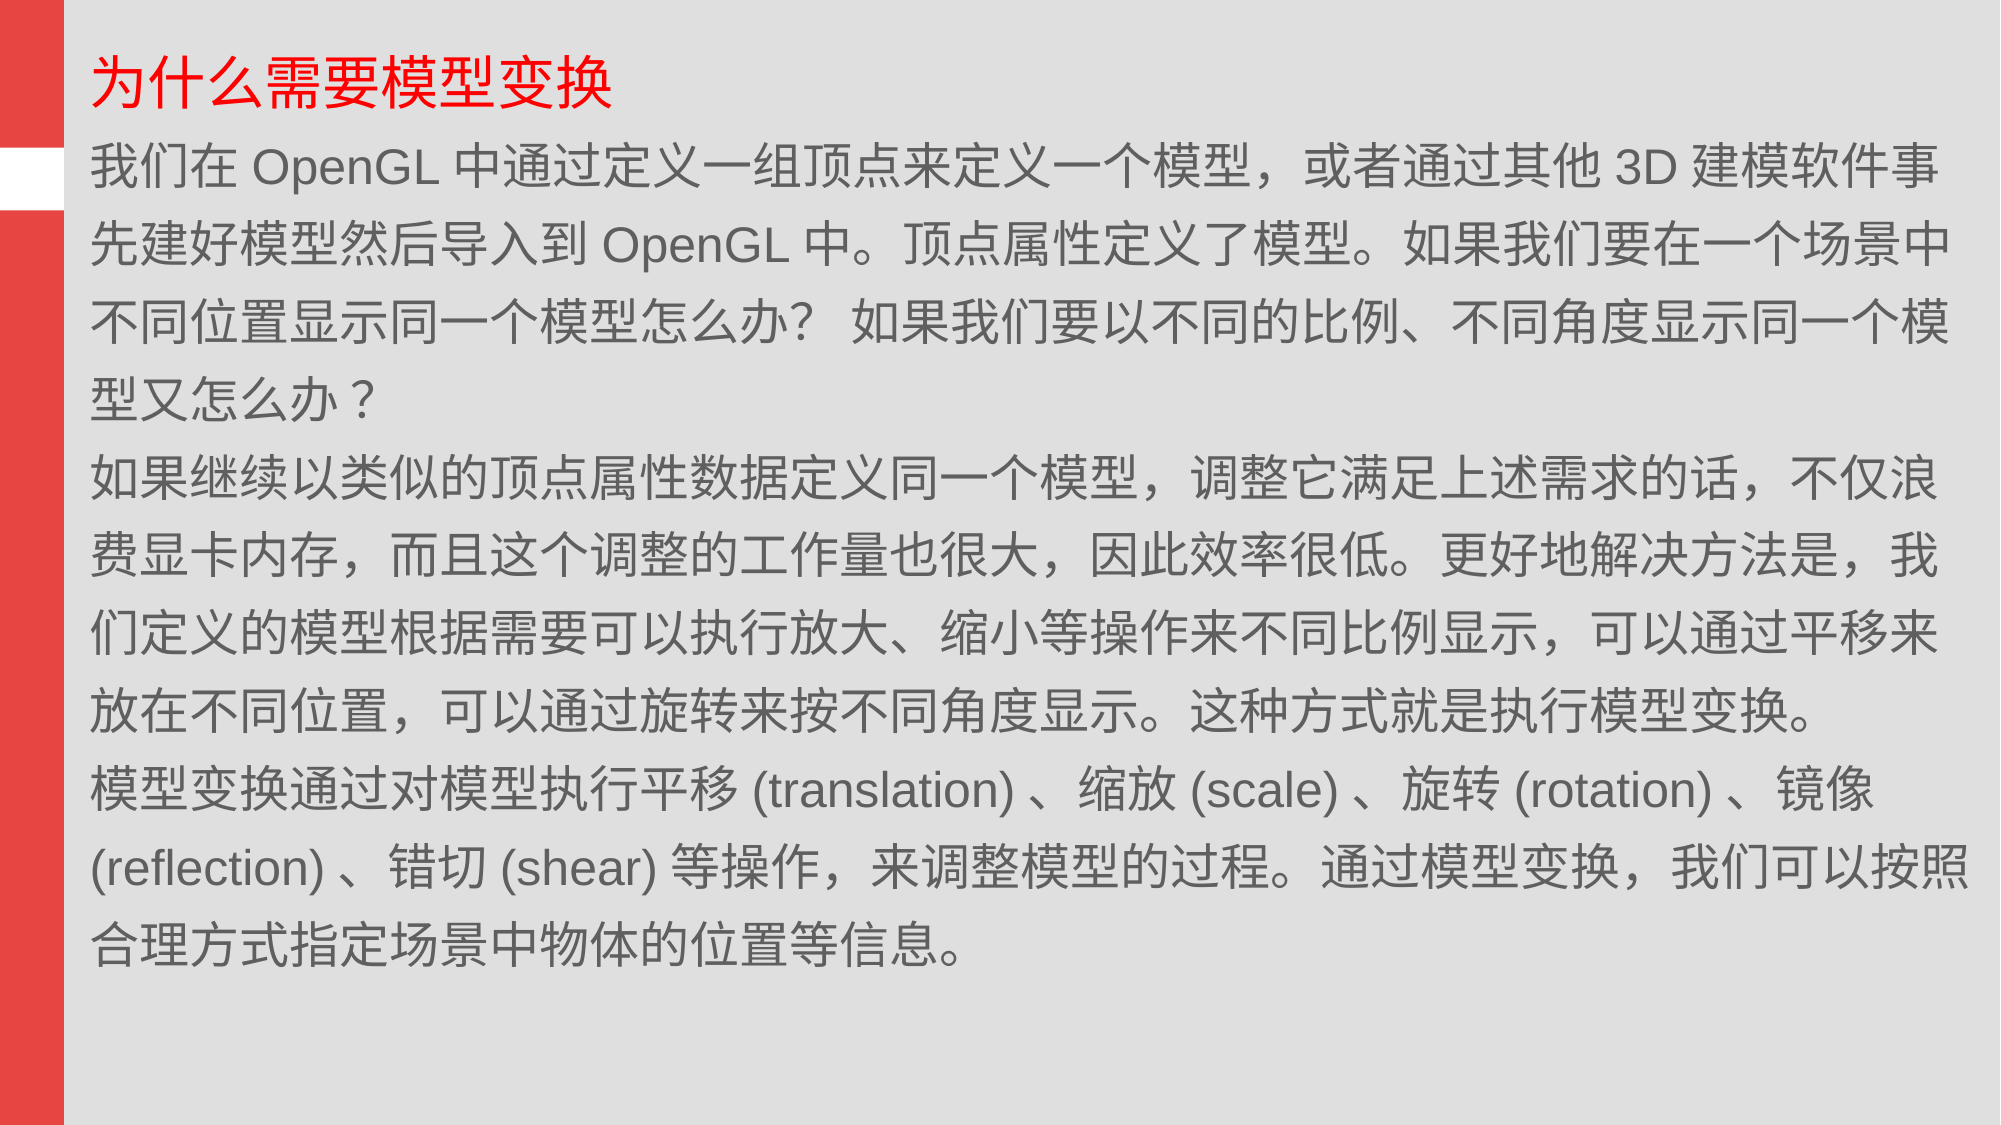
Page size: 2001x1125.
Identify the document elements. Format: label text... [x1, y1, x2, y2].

text_box 为什么需要模型变换 我们在OpenGL中通过定义一组顶点来定义一个模型，或者通过其他3D建模软件事先建好模型然后导入到OpenGL中。顶点属性定义了模型。如果我们要在一个场景中不同位置显示同一个模型怎么办？ 如果我们要以不同的比例、不同角度显示同一个模型又怎么办 ？ 如果继续以类似的顶点属性数据定义同一个模型，调整它满足上述需求的话，不仅浪费显卡内存，而且这个调整的工作量也很大，因此效率很低。更好地解决方法是，我们定义的模型根据需要可以执行放大、缩小等操作来不同比例显示，可以通过平移来放在不同位置，可以通过旋转来按不同角度显示。这种方式就是执行模型变换。 模型变换通过对模型执行平移(translation)、缩放(scale)、旋转(rotation)、镜像(reflection)、错切(shear)等操作，来调整模型的过程。通过模型变换，我们可以按照合理方式指定场景中物体的位置等信息。 [74, 17, 1999, 982]
